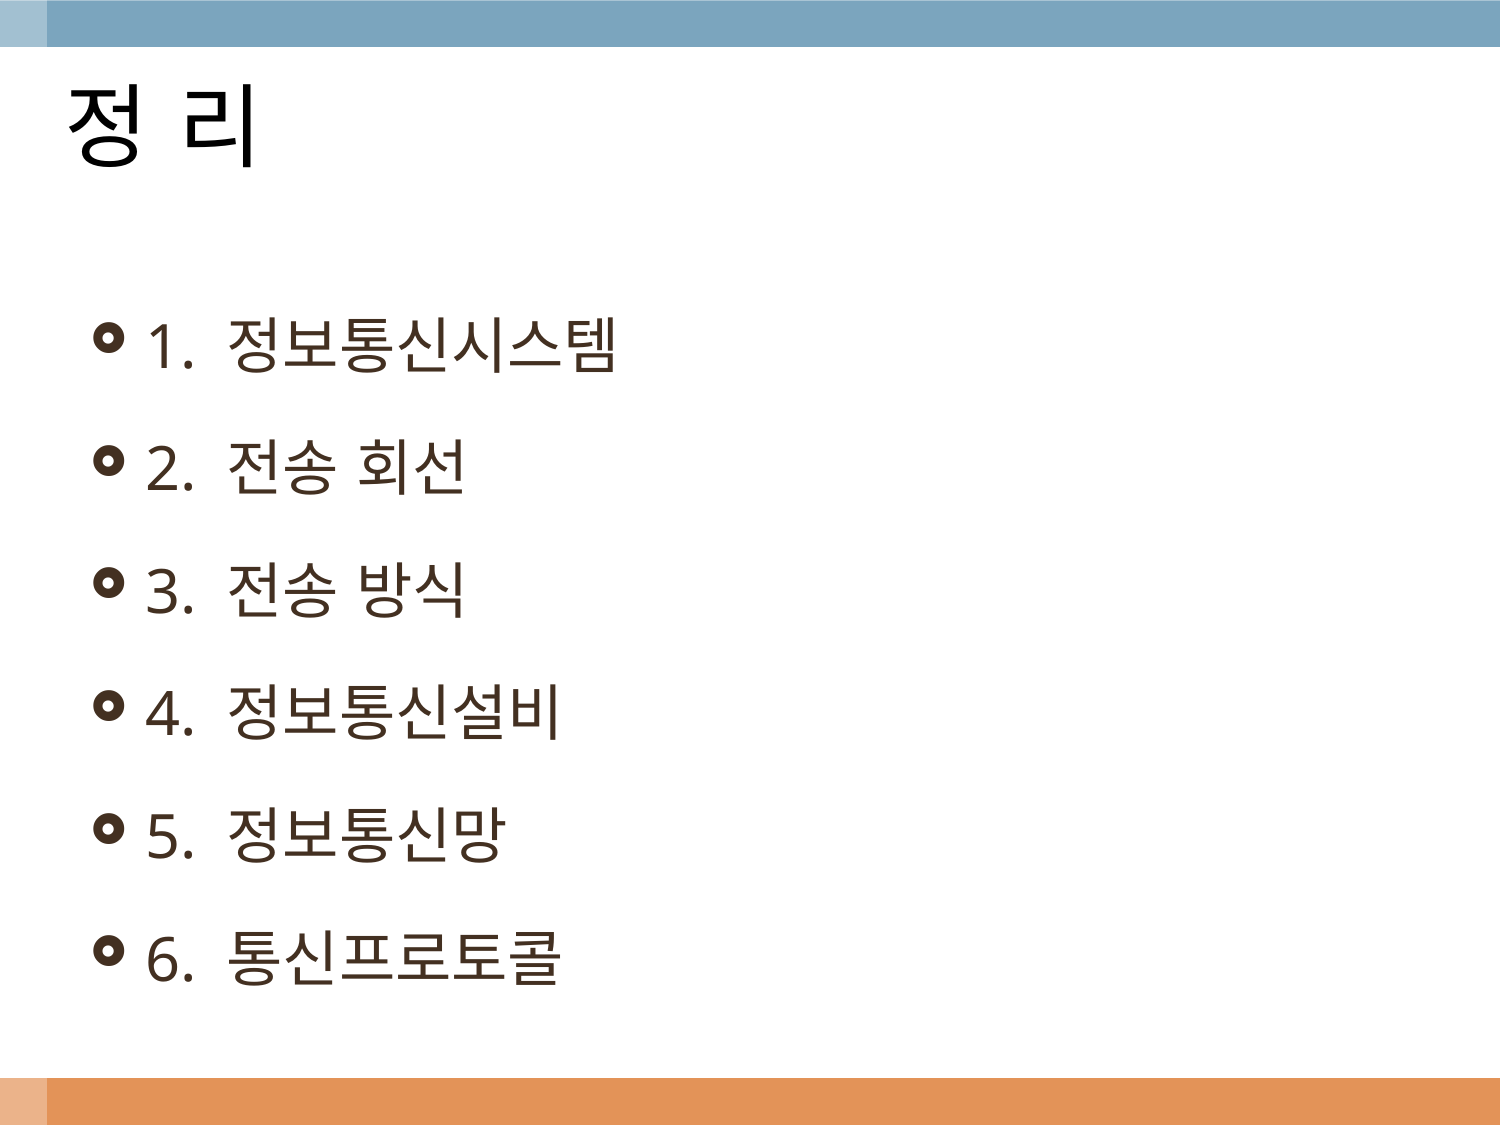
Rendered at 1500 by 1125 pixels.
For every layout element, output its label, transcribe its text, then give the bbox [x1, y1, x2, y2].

list 1. 정보통신시스템 2. 전송 회선 3. 전송 방식 4. 정보통신설비 5. 정보통신망 6. 통신프로토콜 [75, 262, 1425, 1005]
title 정 리 [49, 46, 1454, 202]
